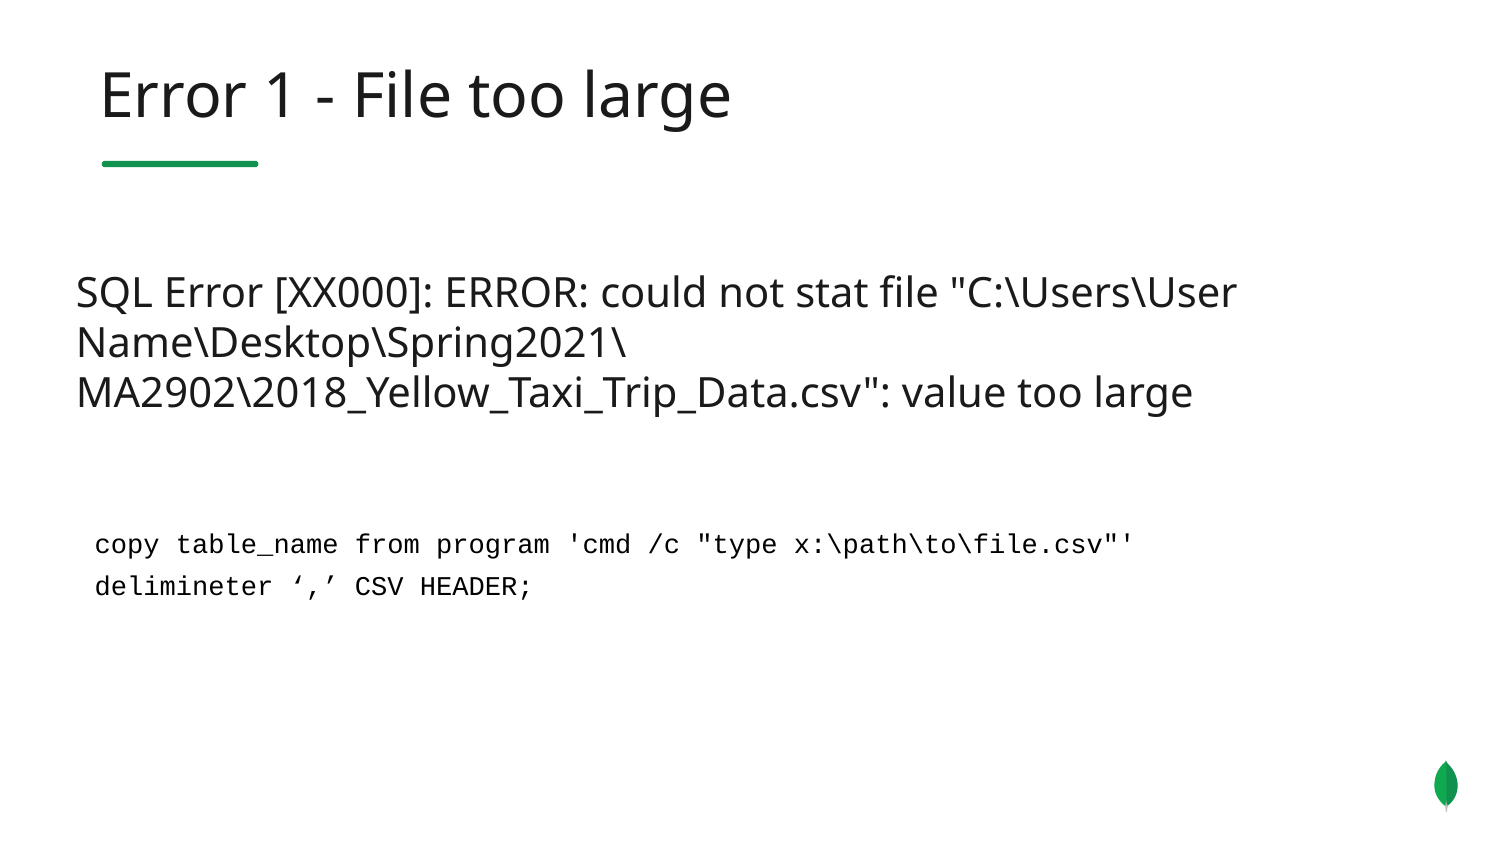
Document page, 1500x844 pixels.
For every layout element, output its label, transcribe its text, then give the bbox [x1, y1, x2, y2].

text_box Error 1 - File too large [93, 49, 1069, 133]
text_box SQL Error [XX000]: ERROR: could not stat file "C:\Users\User Name\Desktop\Spring2021\MA2902\2018_Yellow_Taxi_Trip_Data.csv": value too large copy table_name from program 'cmd /c "type x:\path\to\file.csv"' delimineter ‘,’ CSV HEADER; [60, 251, 1326, 666]
picture [1433, 759, 1459, 813]
